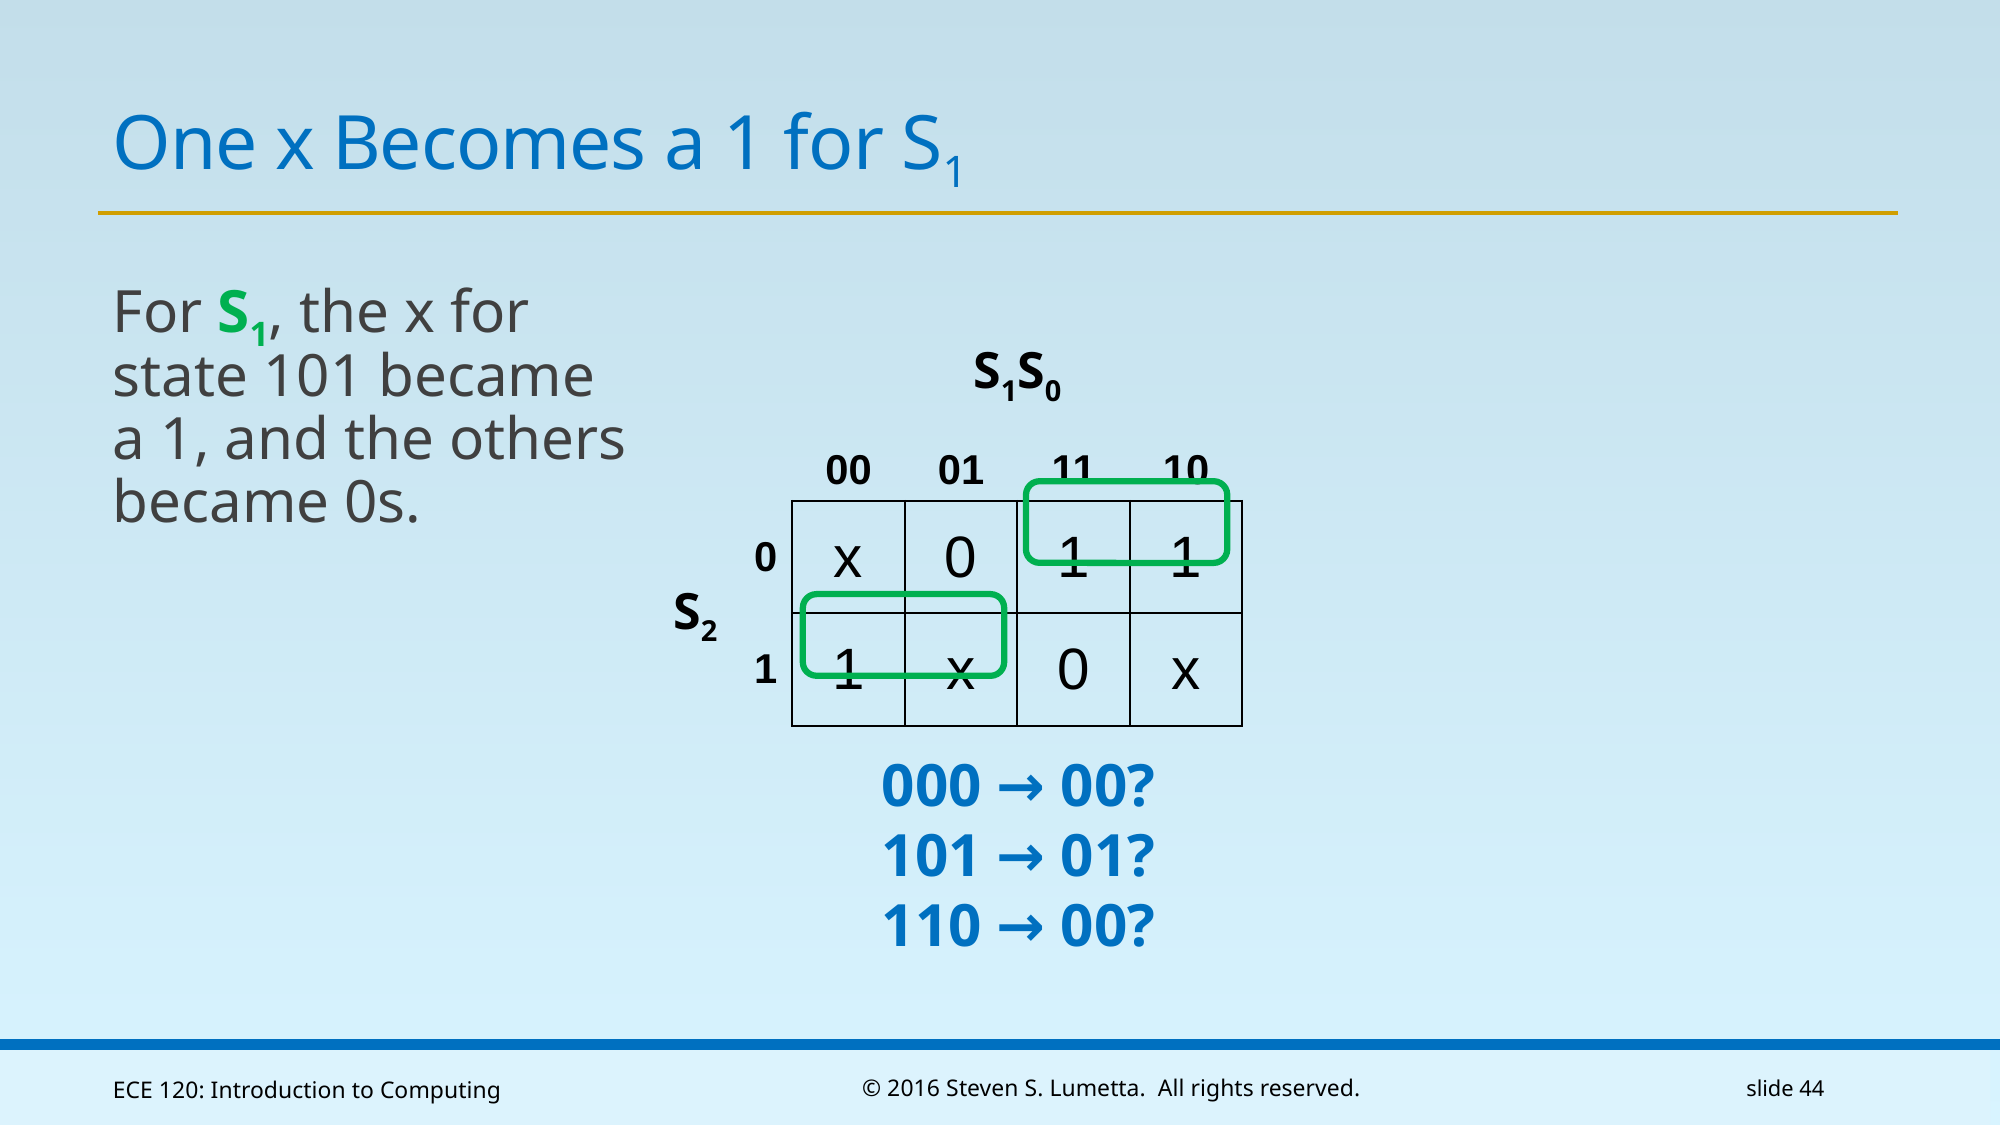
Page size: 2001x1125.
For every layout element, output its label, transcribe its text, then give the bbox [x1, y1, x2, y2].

slide_number slide 44 [1624, 1059, 1840, 1120]
text_box [801, 592, 1006, 678]
footer © 2016 Steven S. Lumetta. All rights reserved. [604, 1059, 1376, 1120]
text_box [1024, 479, 1229, 565]
text_box 000 → 00? 101 → 01? 110 → 00? [867, 740, 1171, 966]
slide_number ECE 120: Introduction to Computing [97, 1059, 586, 1120]
title One x Becomes a 1 for S1 [97, 88, 1900, 194]
list For S1, the x for state 101 became a 1, and the others became 0s. [97, 267, 1377, 963]
